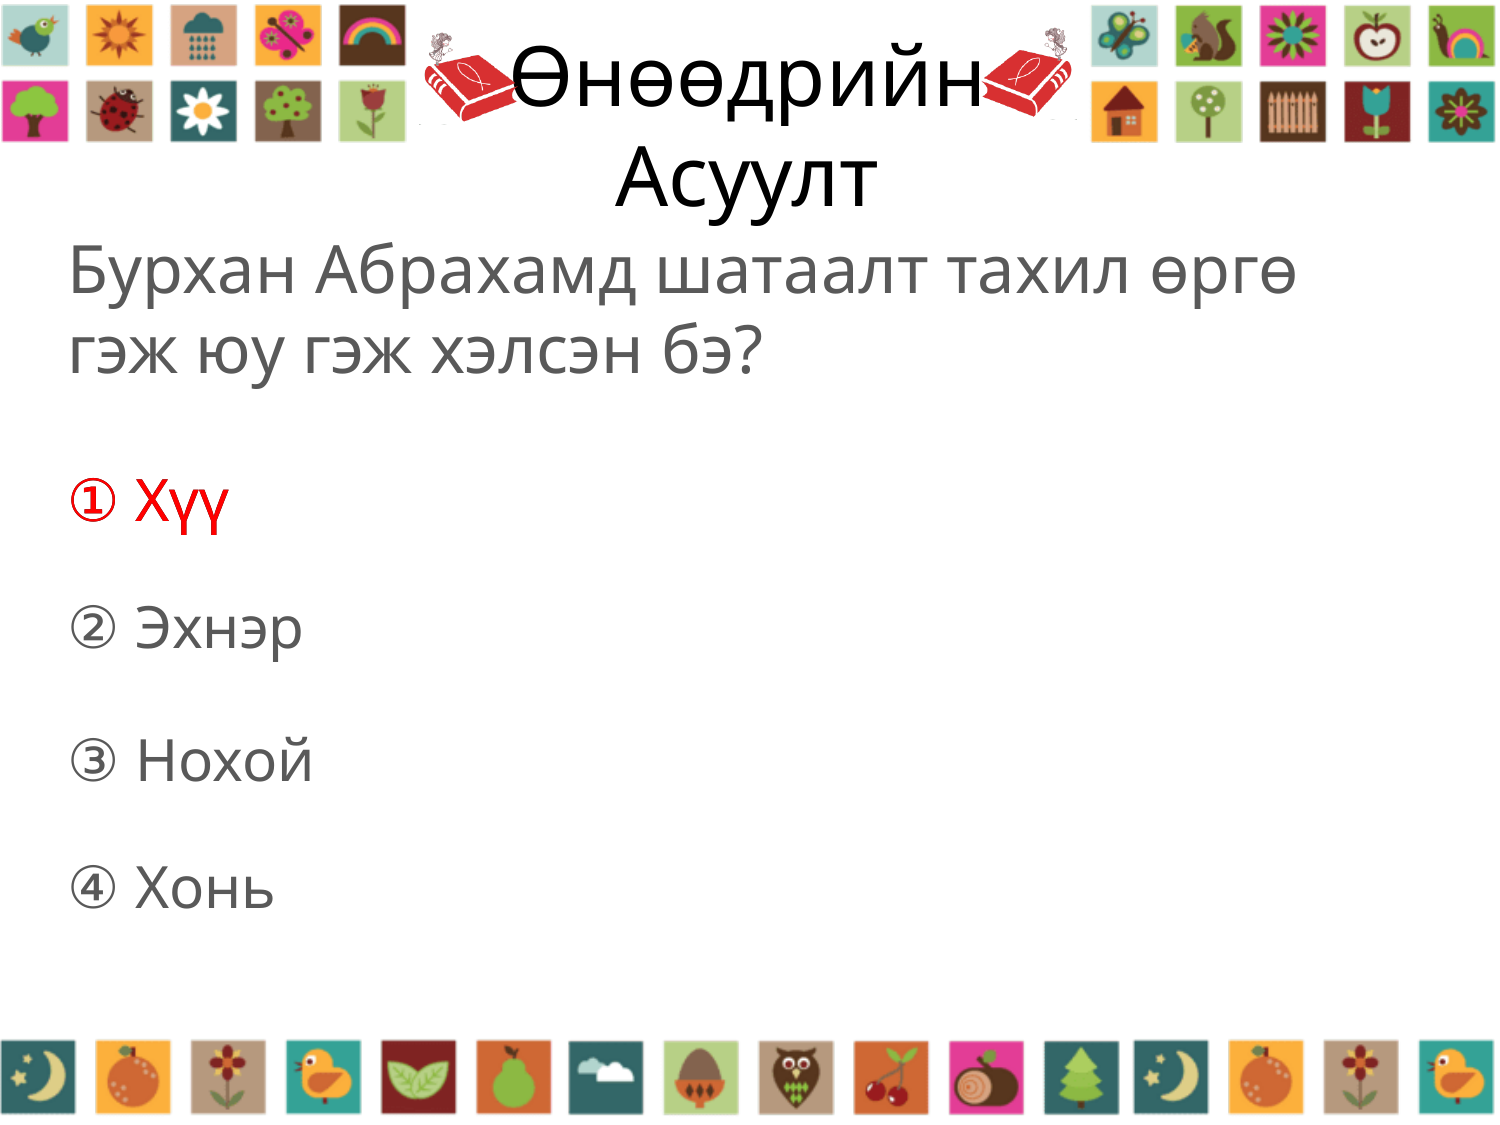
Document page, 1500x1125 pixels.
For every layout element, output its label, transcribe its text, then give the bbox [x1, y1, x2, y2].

text_box ① Хүү [53, 456, 1483, 541]
text_box ④ Хонь [53, 842, 1483, 928]
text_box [0, 1028, 1500, 1118]
text_box ③ Нохой [53, 716, 1483, 801]
picture [950, 3, 1500, 150]
text_box Бурхан Абрахамд шатаалт тахил өргө гэж юу гэж хэлсэн бэ? [53, 219, 1436, 395]
text_box ② Эхнэр [53, 582, 1436, 668]
picture [0, 3, 550, 150]
text_box Өнөөдрийн Асуулт [414, 16, 1080, 219]
